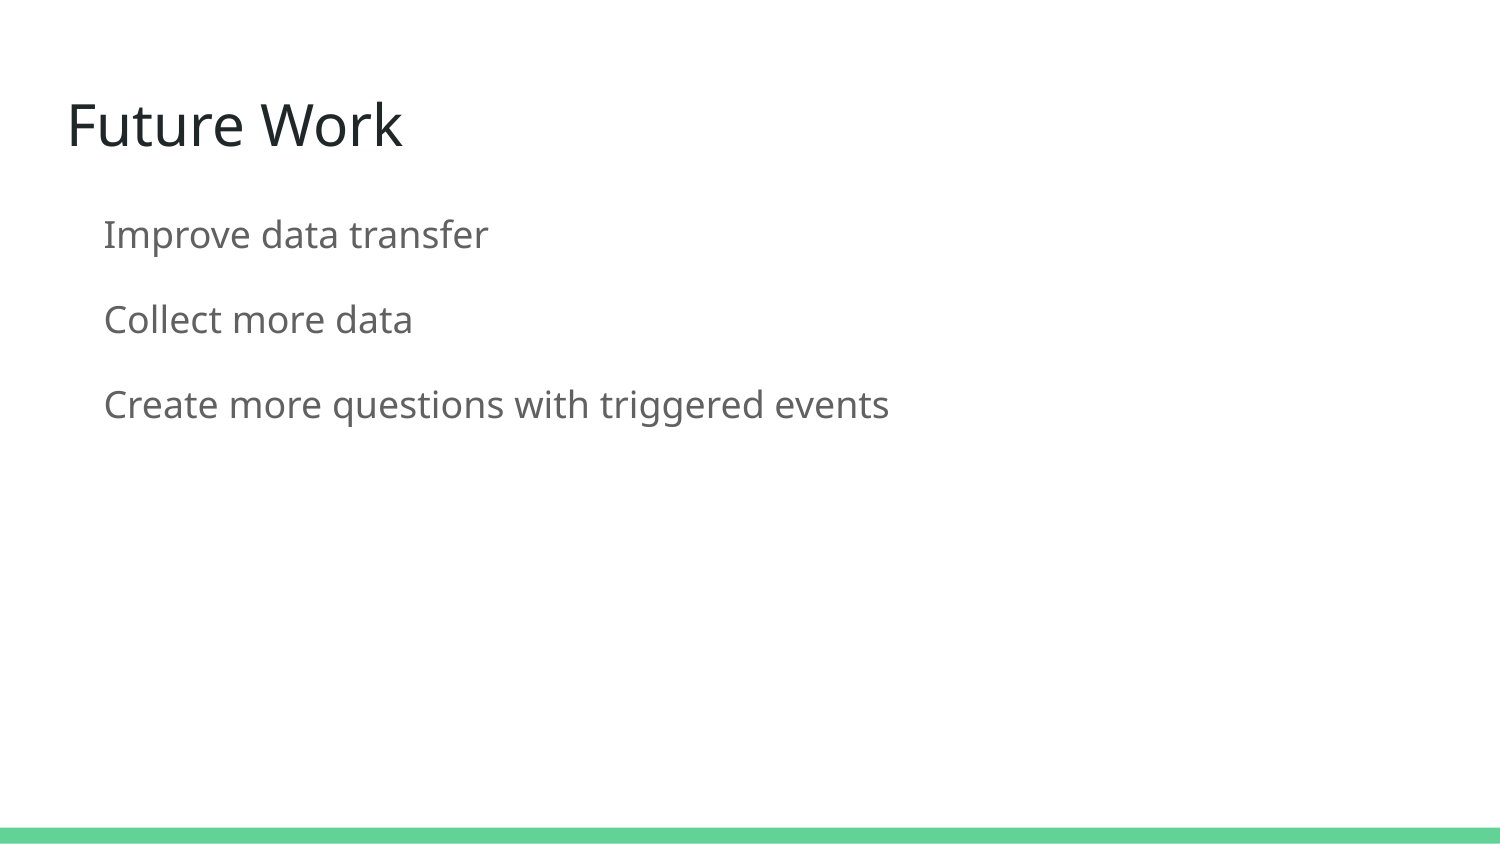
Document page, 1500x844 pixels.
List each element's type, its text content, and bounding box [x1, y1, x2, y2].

title Future Work [51, 72, 1449, 167]
list Improve data transfer Collect more data Create more questions with triggered events [51, 189, 1449, 750]
